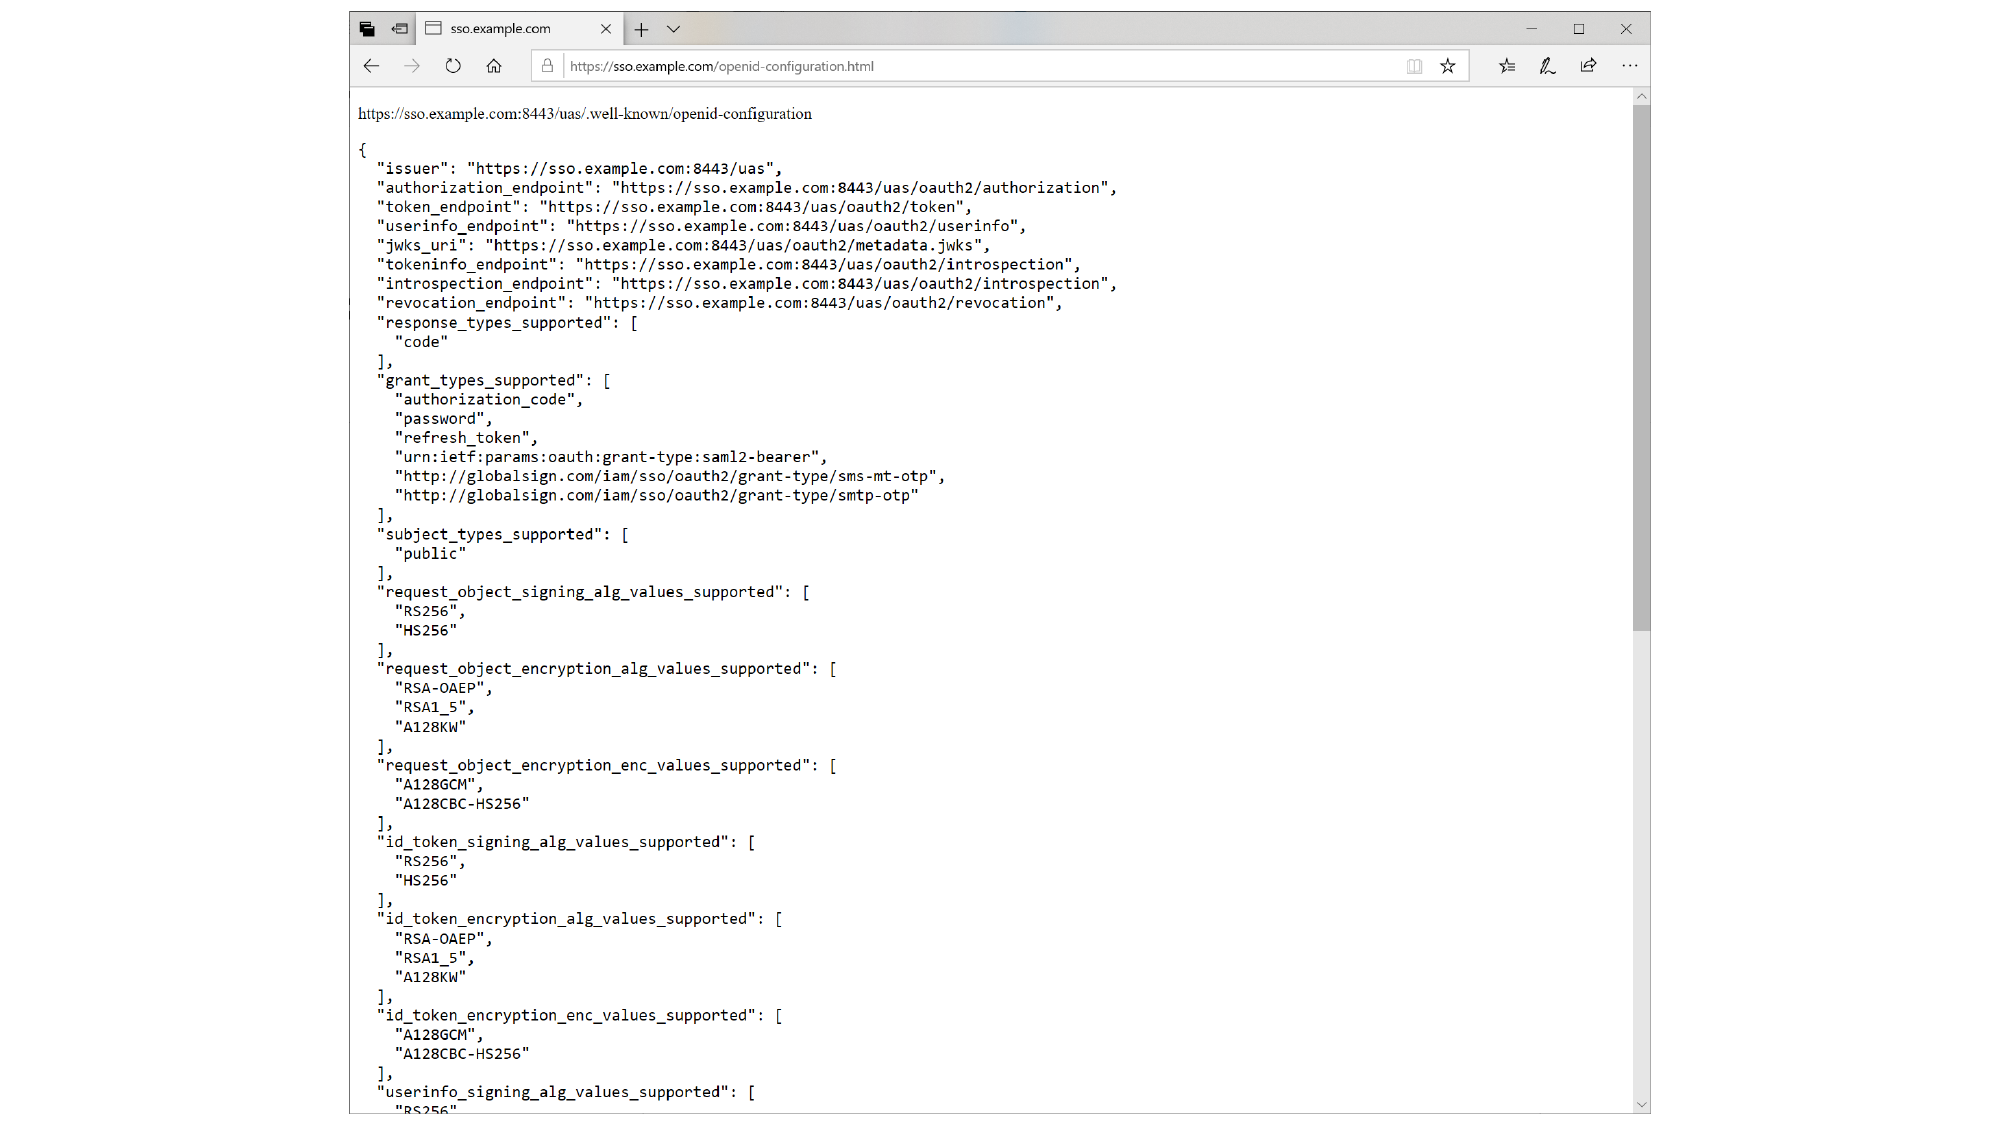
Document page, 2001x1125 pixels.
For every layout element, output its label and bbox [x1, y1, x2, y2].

list [349, 11, 1651, 1114]
